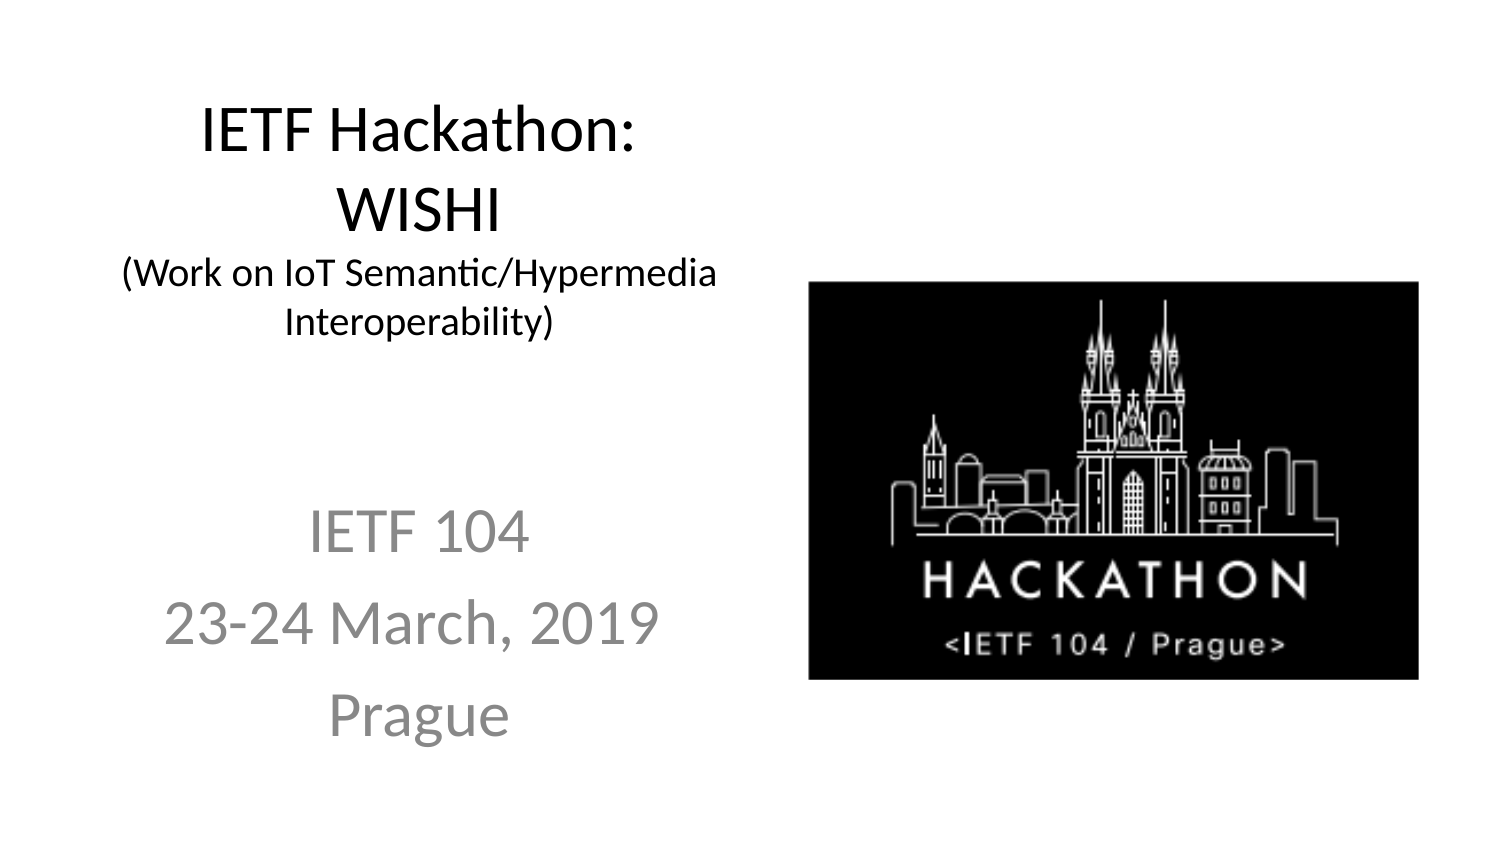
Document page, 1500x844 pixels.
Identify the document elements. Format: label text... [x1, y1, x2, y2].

picture [807, 280, 1419, 681]
subtitle IETF 104 23-24 March, 2019 Prague [53, 479, 786, 758]
title IETF Hackathon: WISHI (Work on IoT Semantic/Hypermedia Interoperability) [53, 75, 786, 353]
